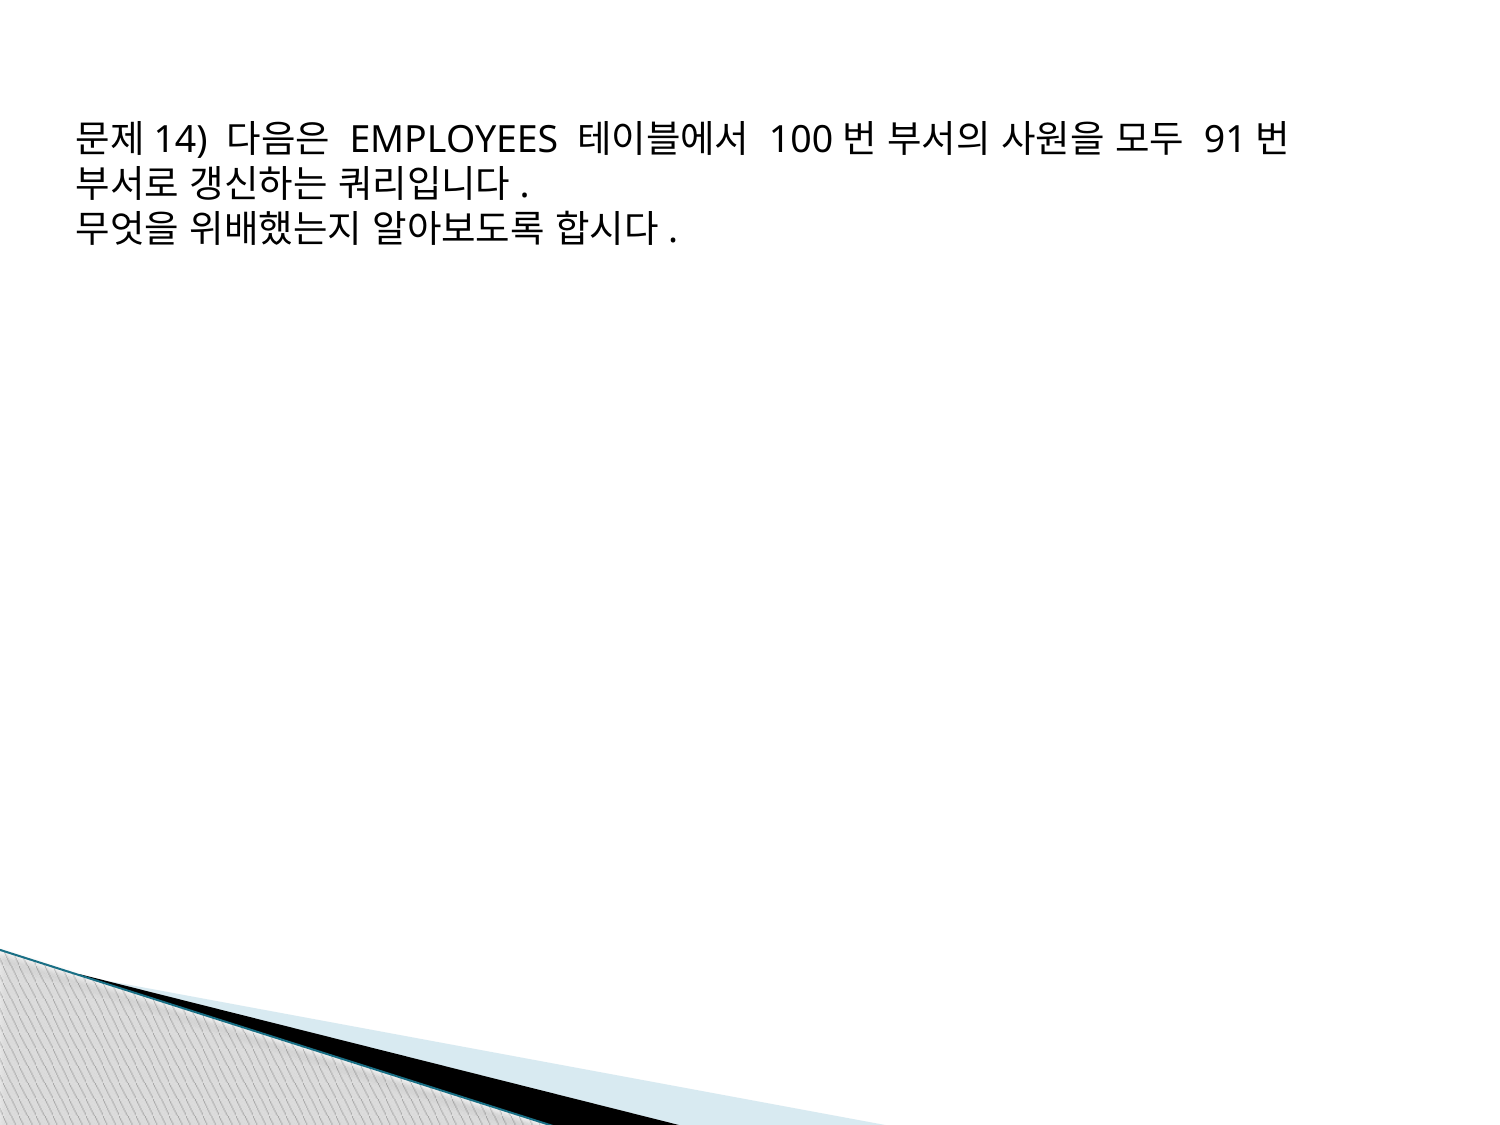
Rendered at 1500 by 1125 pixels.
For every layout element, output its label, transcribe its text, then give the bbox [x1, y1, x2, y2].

text_box 문제14) 다음은 EMPLOYEES 테이블에서 100번 부서의 사원을 모두 91번 부서로 갱신하는 쿼리입니다. 무엇을 위배했는지 알아보도록 합시다. [60, 62, 1439, 1063]
